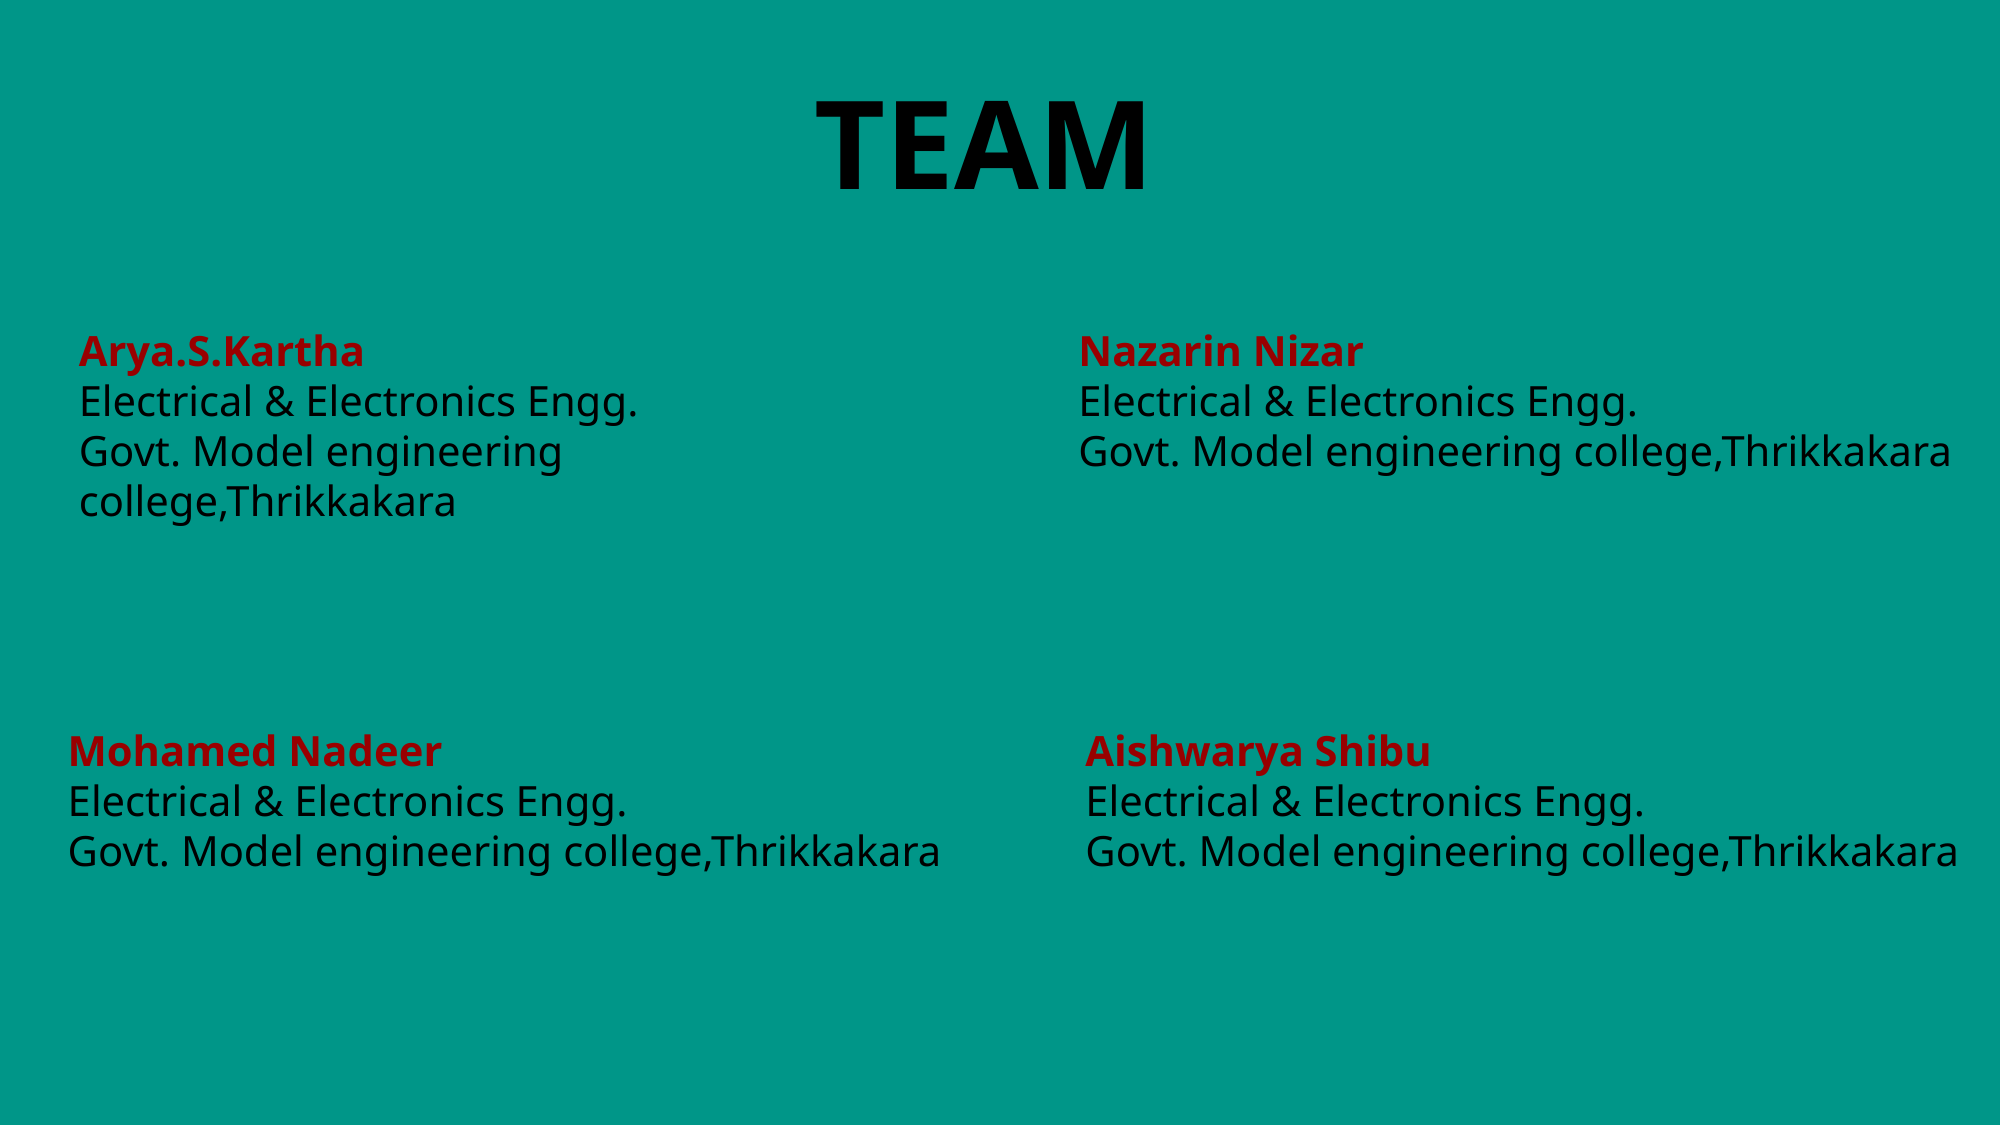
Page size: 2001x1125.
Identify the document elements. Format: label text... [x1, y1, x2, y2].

title TEAM [52, 48, 1917, 233]
text_box Mohamed Nadeer Electrical & Electronics Engg. Govt. Model engineering college,Thrikkakara [52, 709, 1029, 958]
text_box Arya.S.Kartha Electrical & Electronics Engg. Govt. Model engineering college,Thrikkakara [63, 309, 965, 618]
text_box Nazarin Nizar Electrical & Electronics Engg. Govt. Model engineering college,Thrikkakara [1063, 309, 2000, 558]
text_box Aishwarya Shibu Electrical & Electronics Engg. Govt. Model engineering college,Thrikkakara [1070, 709, 2000, 958]
